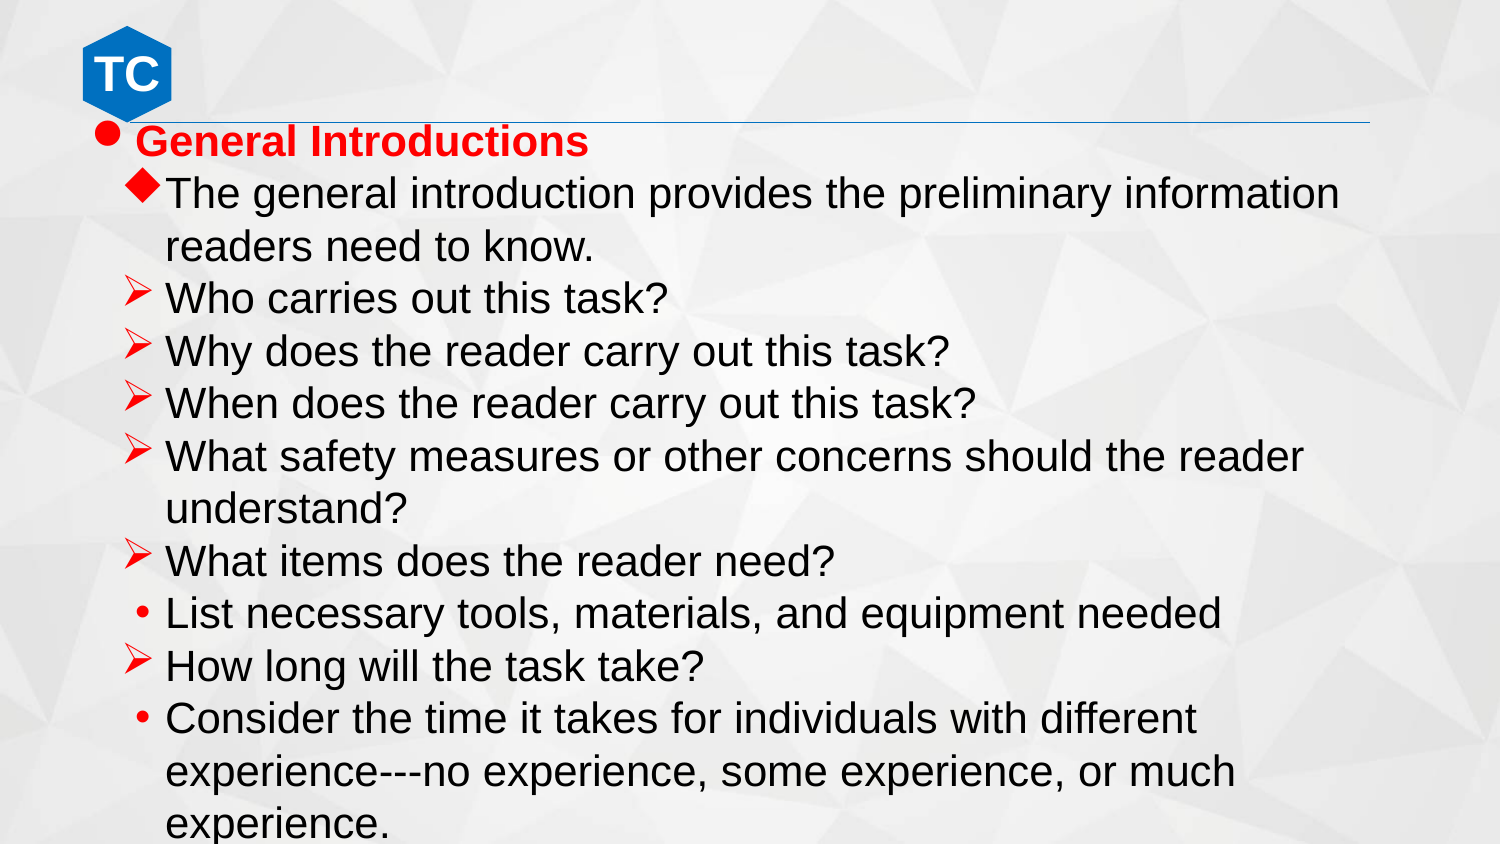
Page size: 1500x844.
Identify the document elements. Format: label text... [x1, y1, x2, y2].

text_box General Introductions The general introduction provides the preliminary information readers need to know. Who carries out this task? Why does the reader carry out this task? When does the reader carry out this task? What safety measures or other concerns should the reader understand? What items does the reader need? List necessary tools, materials, and equipment needed How long will the task take? Consider the time it takes for individuals with different experience---no experience, some experience, or much experience. [76, 105, 1400, 844]
picture [0, 0, 1500, 844]
